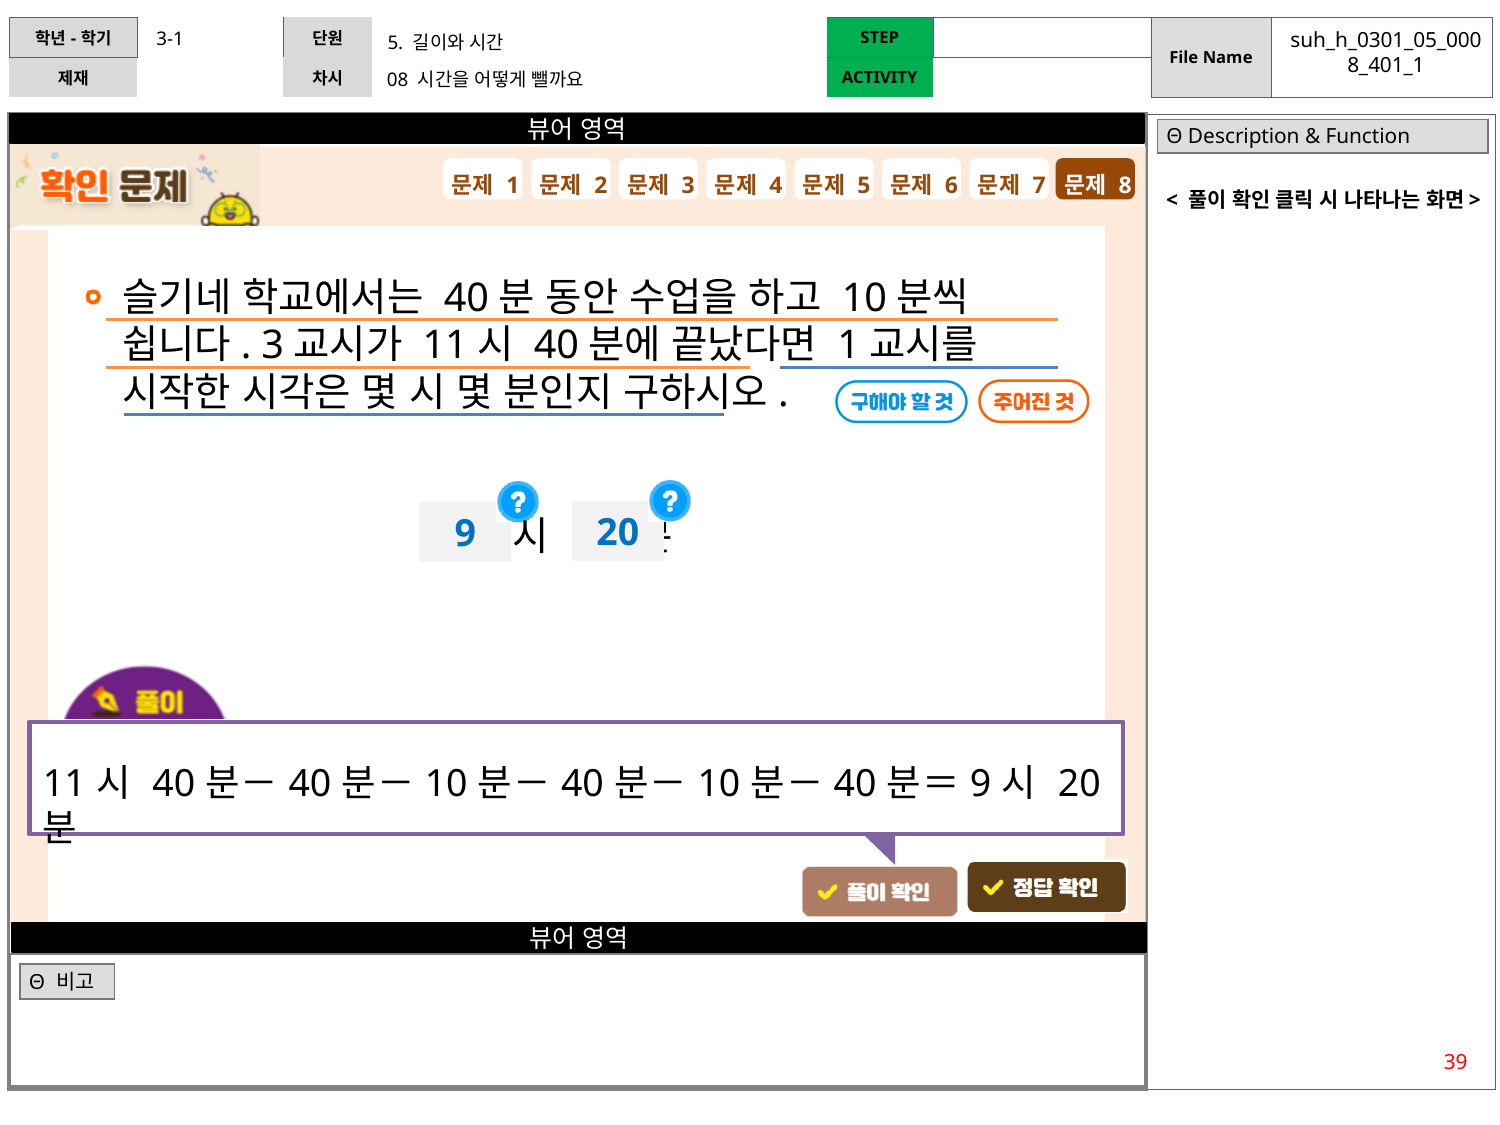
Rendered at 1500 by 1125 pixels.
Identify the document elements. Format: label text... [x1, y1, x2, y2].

text_box 문제 3 [635, 149, 722, 205]
picture [648, 479, 692, 523]
text_box 시 분 [497, 503, 760, 566]
text_box 08 시간을 어떻게 뺄까요 [372, 60, 821, 96]
text_box 문제 8 [1049, 149, 1159, 205]
text_box 문제 5 [810, 149, 898, 205]
picture [831, 377, 970, 425]
text_box 3-1 [141, 18, 284, 55]
picture [10, 144, 260, 230]
table_header Θ Description & Function [1158, 120, 1487, 152]
text_box 20 [571, 500, 664, 561]
picture [495, 480, 539, 524]
text_box 슬기네 학교에서는 40분 동안 수업을 하고 10분씩 쉽니다. 3교시가 11시 40분에 끝났다면 1교시를 시작한 시각은 몇 시 몇 분인지 구하시오. [107, 264, 1087, 422]
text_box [29, 659, 1124, 866]
picture [977, 376, 1091, 425]
text_box 문제 7 [963, 149, 1049, 205]
text_box 문제 2 [546, 149, 635, 205]
text_box 문제 4 [722, 149, 810, 205]
text_box suh_h_0301_05_0008_401_1 [1271, 18, 1500, 84]
picture [965, 858, 1129, 913]
text_box 문제 6 [898, 149, 963, 205]
text_box 문제 1 [436, 149, 546, 205]
text_box < 풀이 확인 클릭 시 나타나는 화면> [1151, 179, 1500, 294]
text_box 9 [419, 501, 497, 562]
picture [82, 285, 103, 307]
text_box 5. 길이와 시간 [372, 23, 828, 48]
picture [800, 866, 958, 918]
